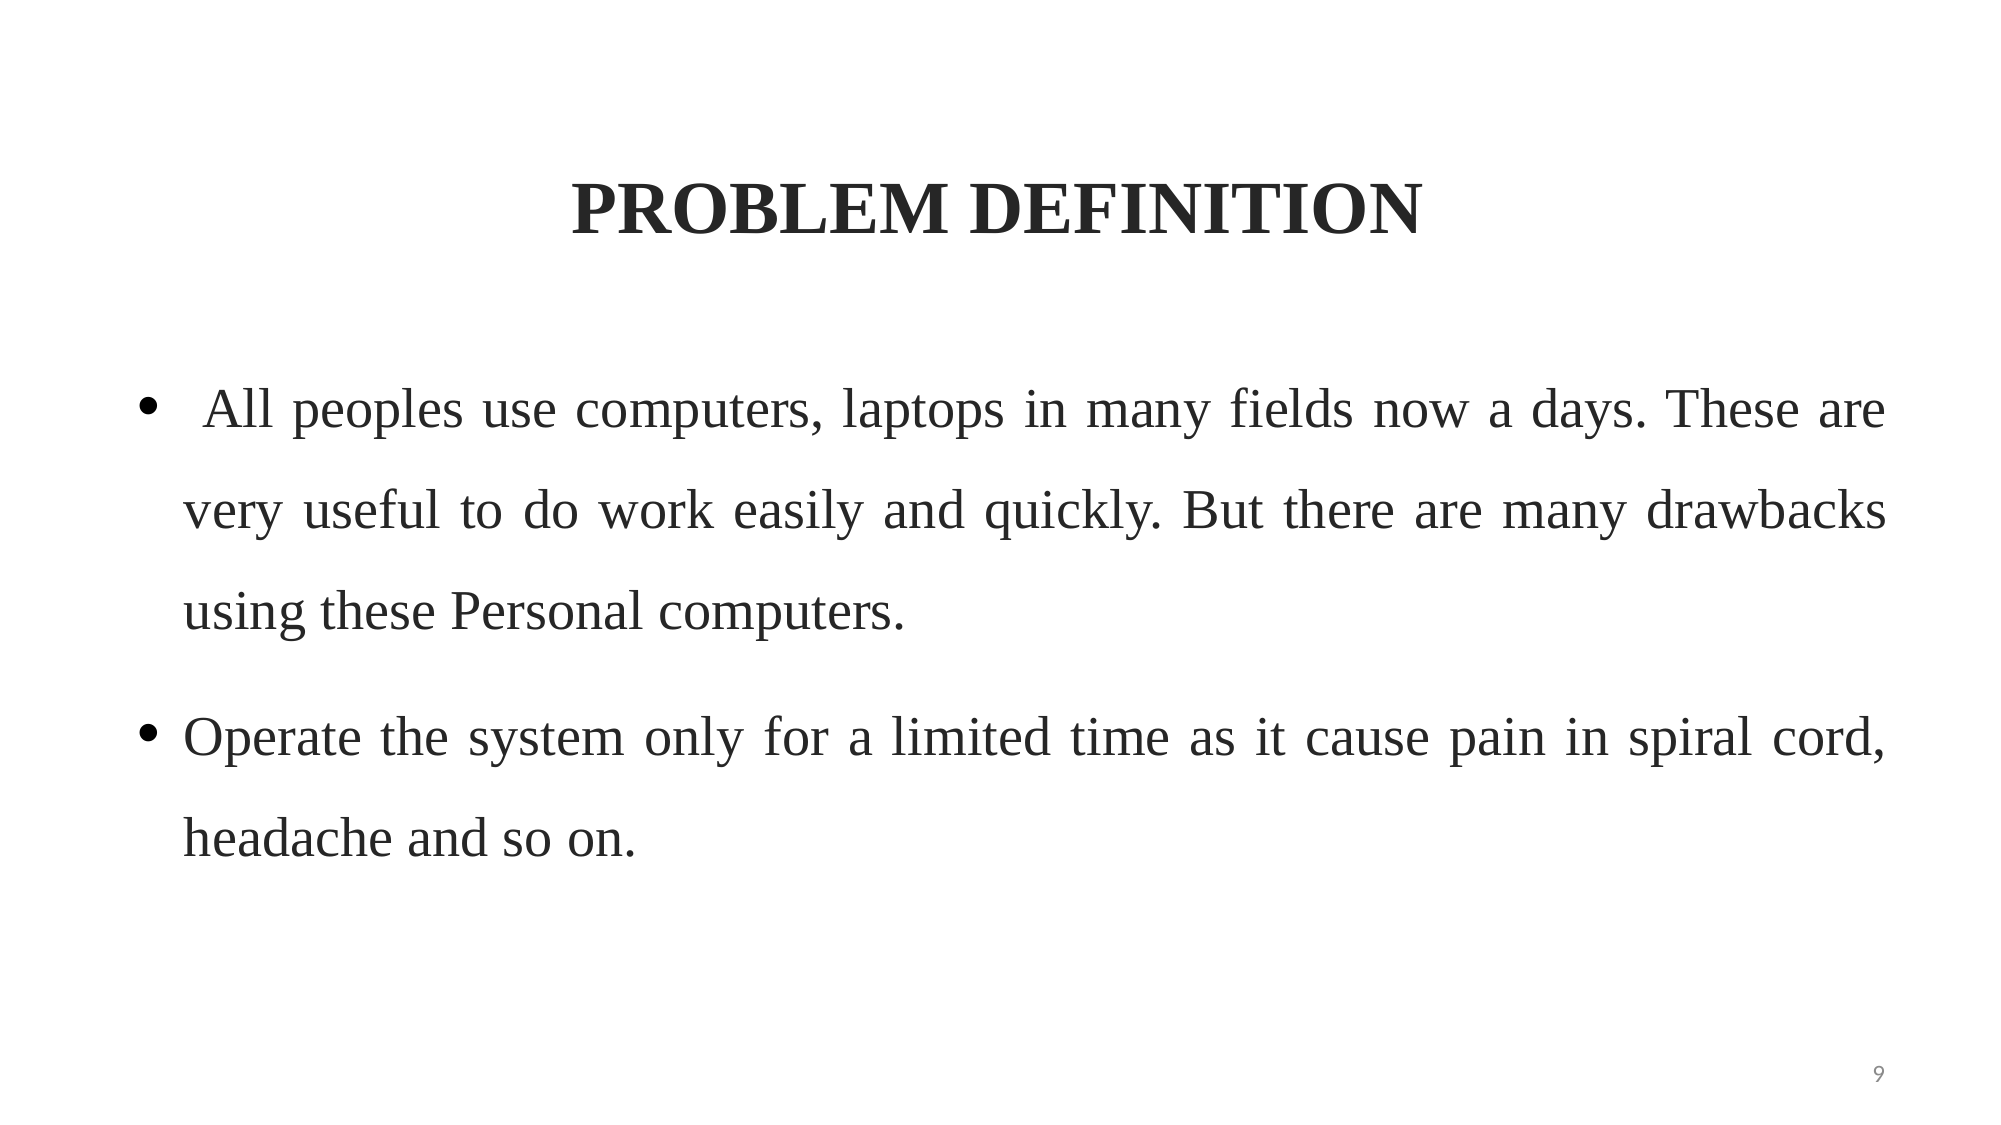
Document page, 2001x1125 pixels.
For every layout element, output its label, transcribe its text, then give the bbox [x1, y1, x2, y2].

slide_number 9 [1433, 1042, 1900, 1103]
text_box All peoples use computers, laptops in many fields now a days. These are very useful to do work easily and quickly. But there are many drawbacks using these Personal computers. Operate the system only for a limited time as it cause pain in spiral cord, headache and so on. [122, 330, 1904, 875]
text_box PROBLEM DEFINITION [135, 151, 1861, 277]
